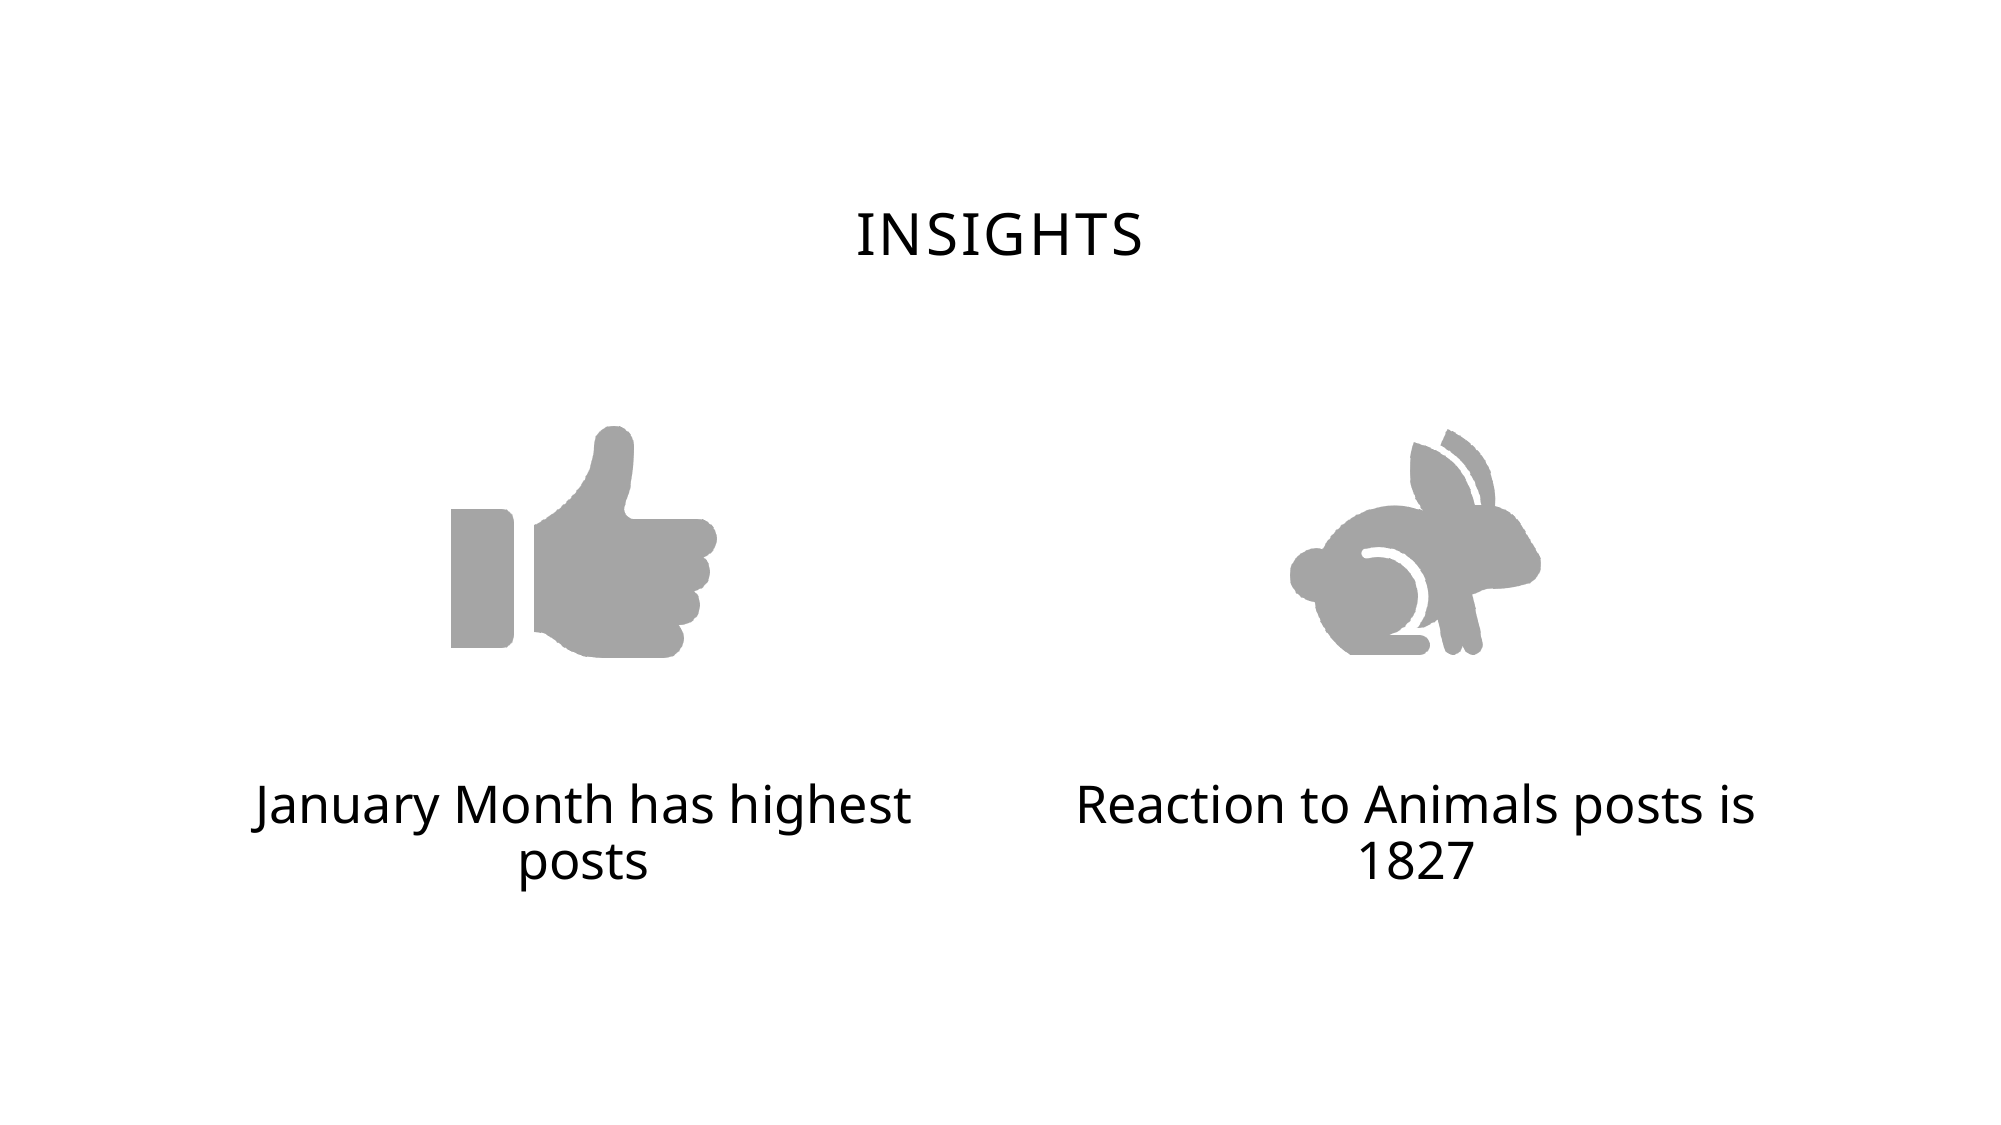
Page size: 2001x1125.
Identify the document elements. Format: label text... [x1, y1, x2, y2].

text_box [136, 345, 1863, 933]
title insights [137, 57, 1863, 276]
